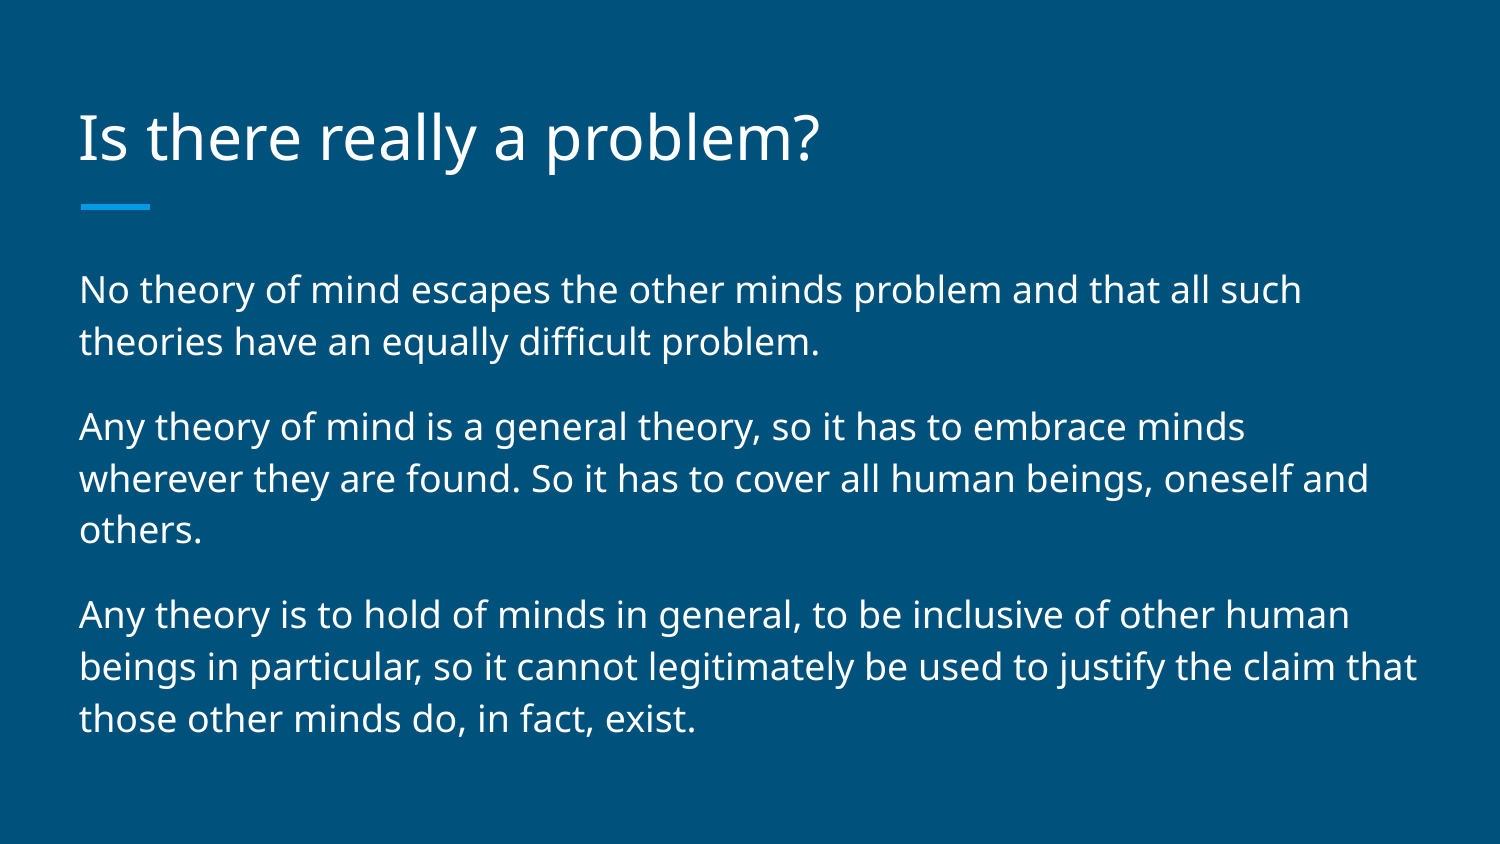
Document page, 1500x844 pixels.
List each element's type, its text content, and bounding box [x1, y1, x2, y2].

title Is there really a problem? [63, 75, 1437, 188]
list No theory of mind escapes the other minds problem and that all such theories have an equally difficult problem. Any theory of mind is a general theory, so it has to embrace minds wherever they are found. So it has to cover all human beings, oneself and others. Any theory is to hold of minds in general, to be inclusive of other human beings in particular, so it cannot legitimately be used to justify the claim that those other minds do, in fact, exist. [63, 244, 1437, 750]
